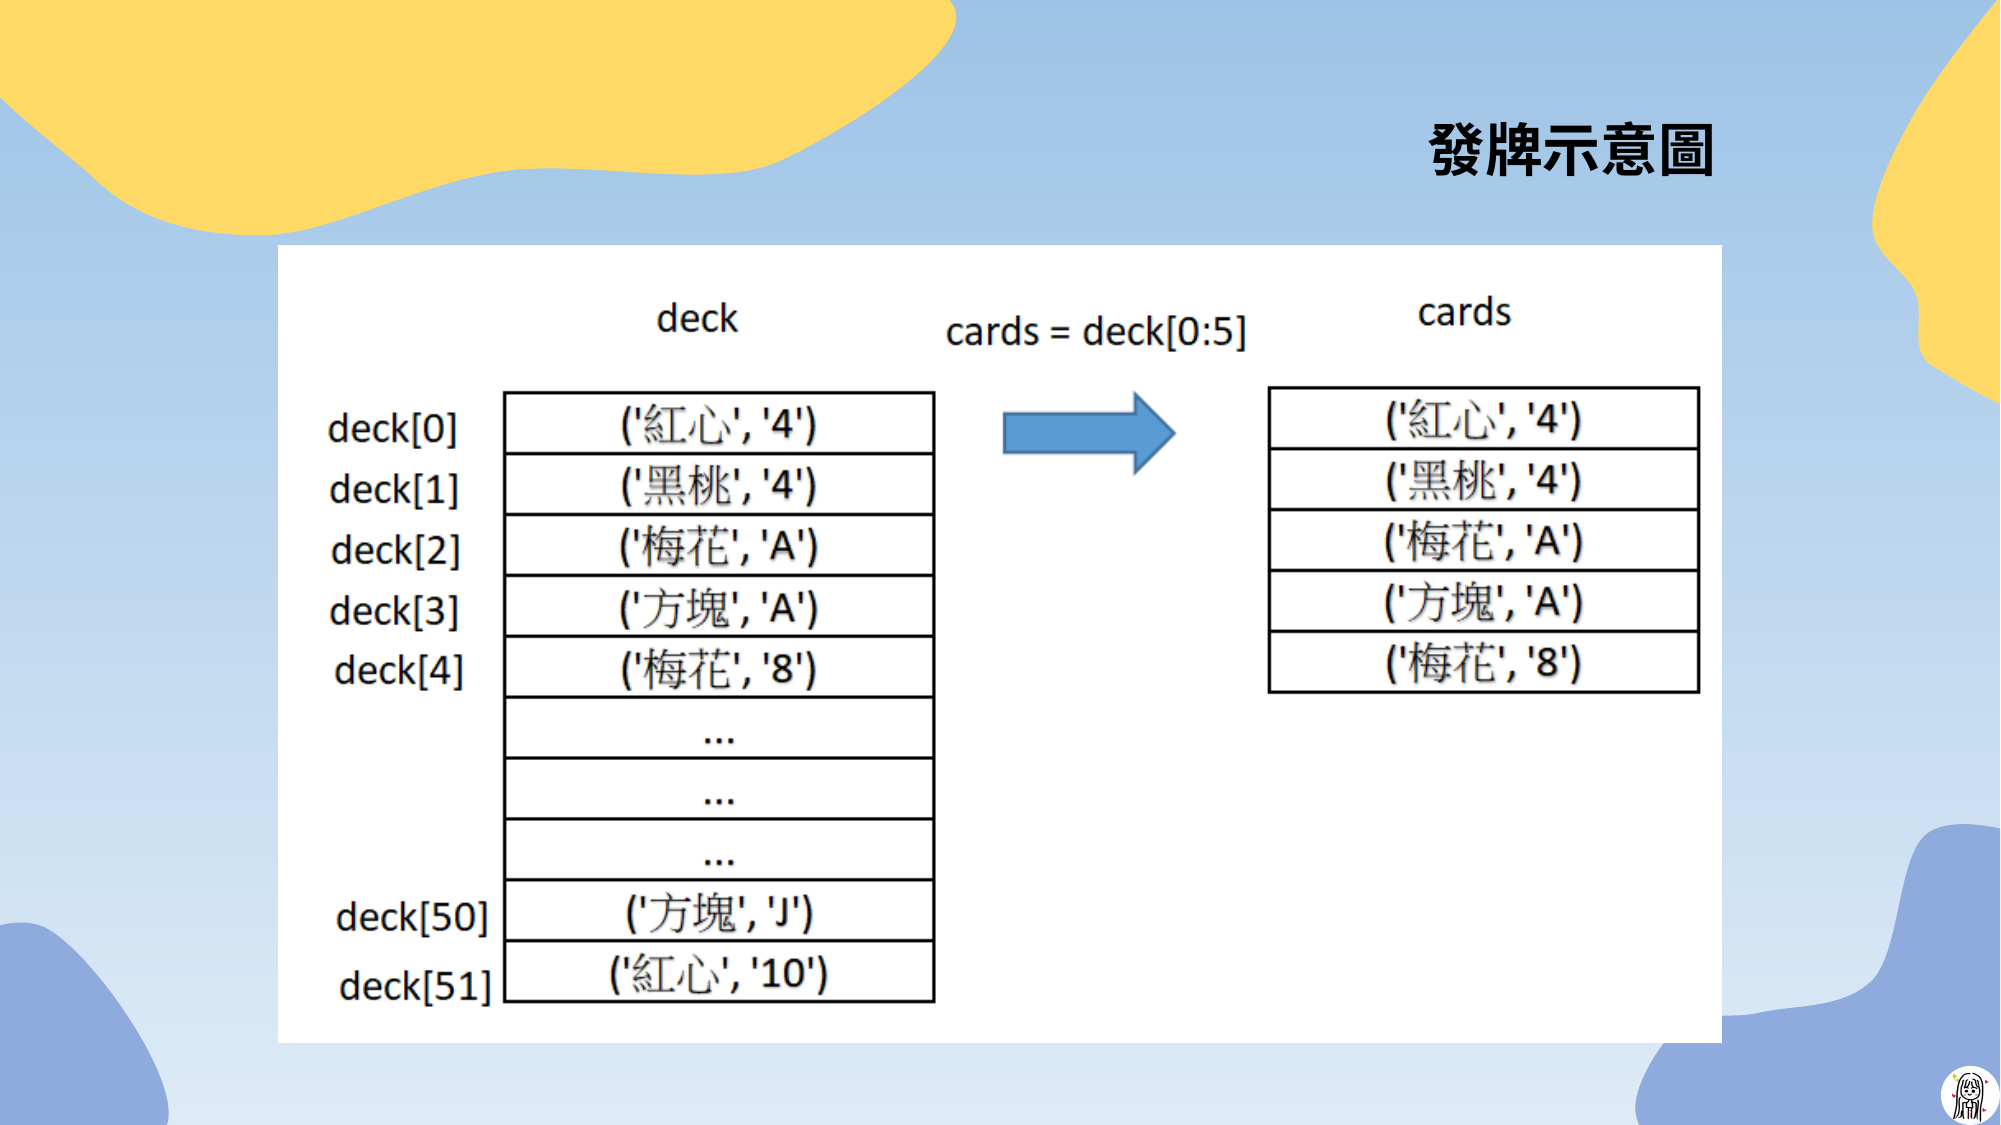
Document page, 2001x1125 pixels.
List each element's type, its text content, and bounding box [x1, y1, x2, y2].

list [278, 244, 1722, 1043]
slide_number 40 [1412, 1042, 1863, 1103]
picture [1940, 1065, 2000, 1125]
title 發牌示意圖 [1252, 114, 1891, 193]
